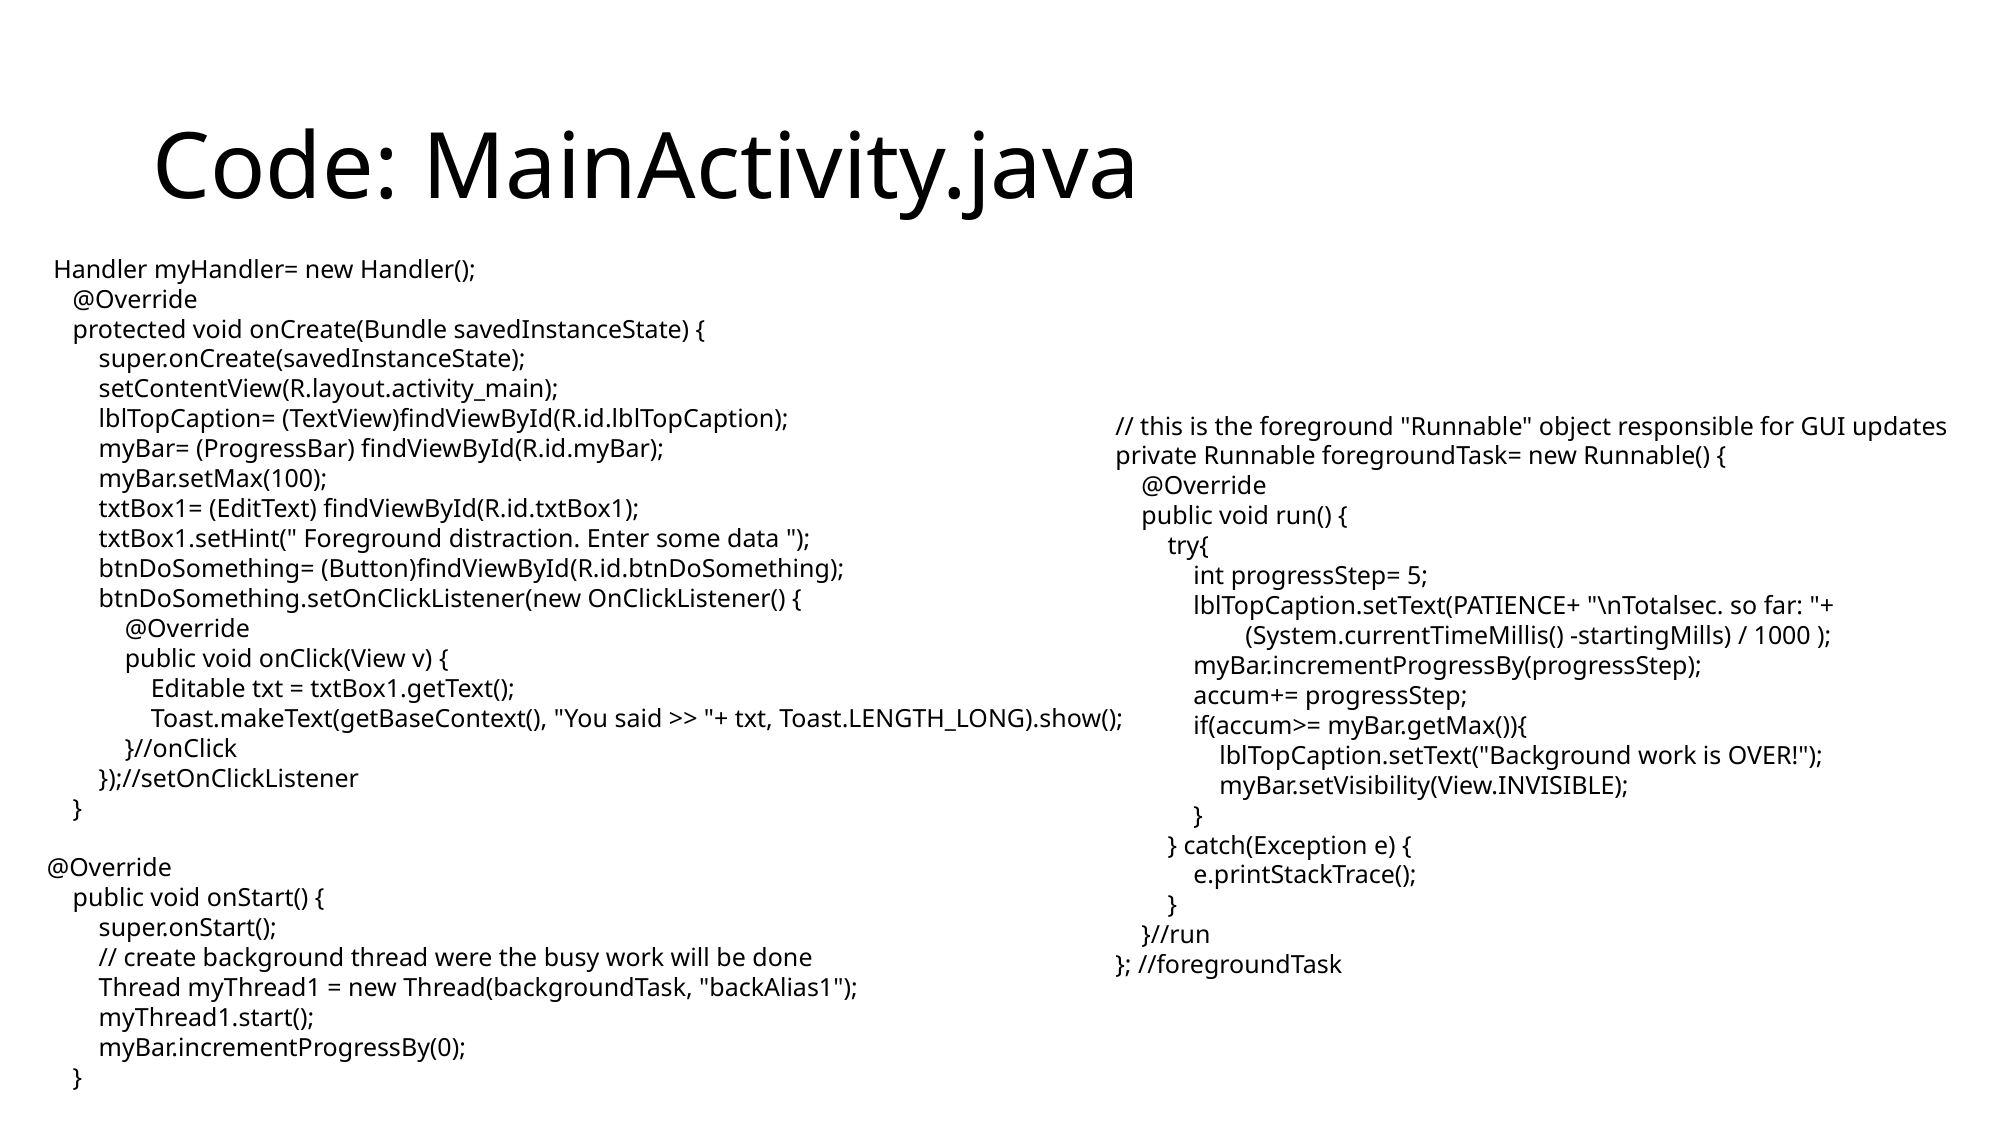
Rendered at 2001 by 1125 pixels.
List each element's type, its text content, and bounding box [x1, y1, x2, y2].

text_box // this is the foreground "Runnable" object responsible for GUI updates private Runnable foregroundTask= new Runnable() { @Override public void run() { try{ int progressStep= 5; lblTopCaption.setText(PATIENCE+ "\nTotalsec. so far: "+ (System.currentTimeMillis() -startingMills) / 1000 ); myBar.incrementProgressBy(progressStep); accum+= progressStep; if(accum>= myBar.getMax()){ lblTopCaption.setText("Background work is OVER!"); myBar.setVisibility(View.INVISIBLE); } } catch(Exception e) { e.printStackTrace(); } }//run }; //foregroundTask [1074, 372, 1964, 987]
text_box Handler myHandler= new Handler(); @Override protected void onCreate(Bundle savedInstanceState) { super.onCreate(savedInstanceState); setContentView(R.layout.activity_main); lblTopCaption= (TextView)findViewById(R.id.lblTopCaption); myBar= (ProgressBar) findViewById(R.id.myBar); myBar.setMax(100); txtBox1= (EditText) findViewById(R.id.txtBox1); txtBox1.setHint(" Foreground distraction. Enter some data "); btnDoSomething= (Button)findViewById(R.id.btnDoSomething); btnDoSomething.setOnClickListener(new OnClickListener() { @Override public void onClick(View v) { Editable txt = txtBox1.getText(); Toast.makeText(getBaseContext(), "You said >> "+ txt, Toast.LENGTH_LONG).show(); }//onClick });//setOnClickListener } @Override public void onStart() { super.onStart(); // create background thread were the busy work will be done Thread myThread1 = new Thread(backgroundTask, "backAlias1"); myThread1.start(); myBar.incrementProgressBy(0); } [32, 245, 1140, 1125]
title Code: MainActivity.java [137, 59, 1863, 278]
